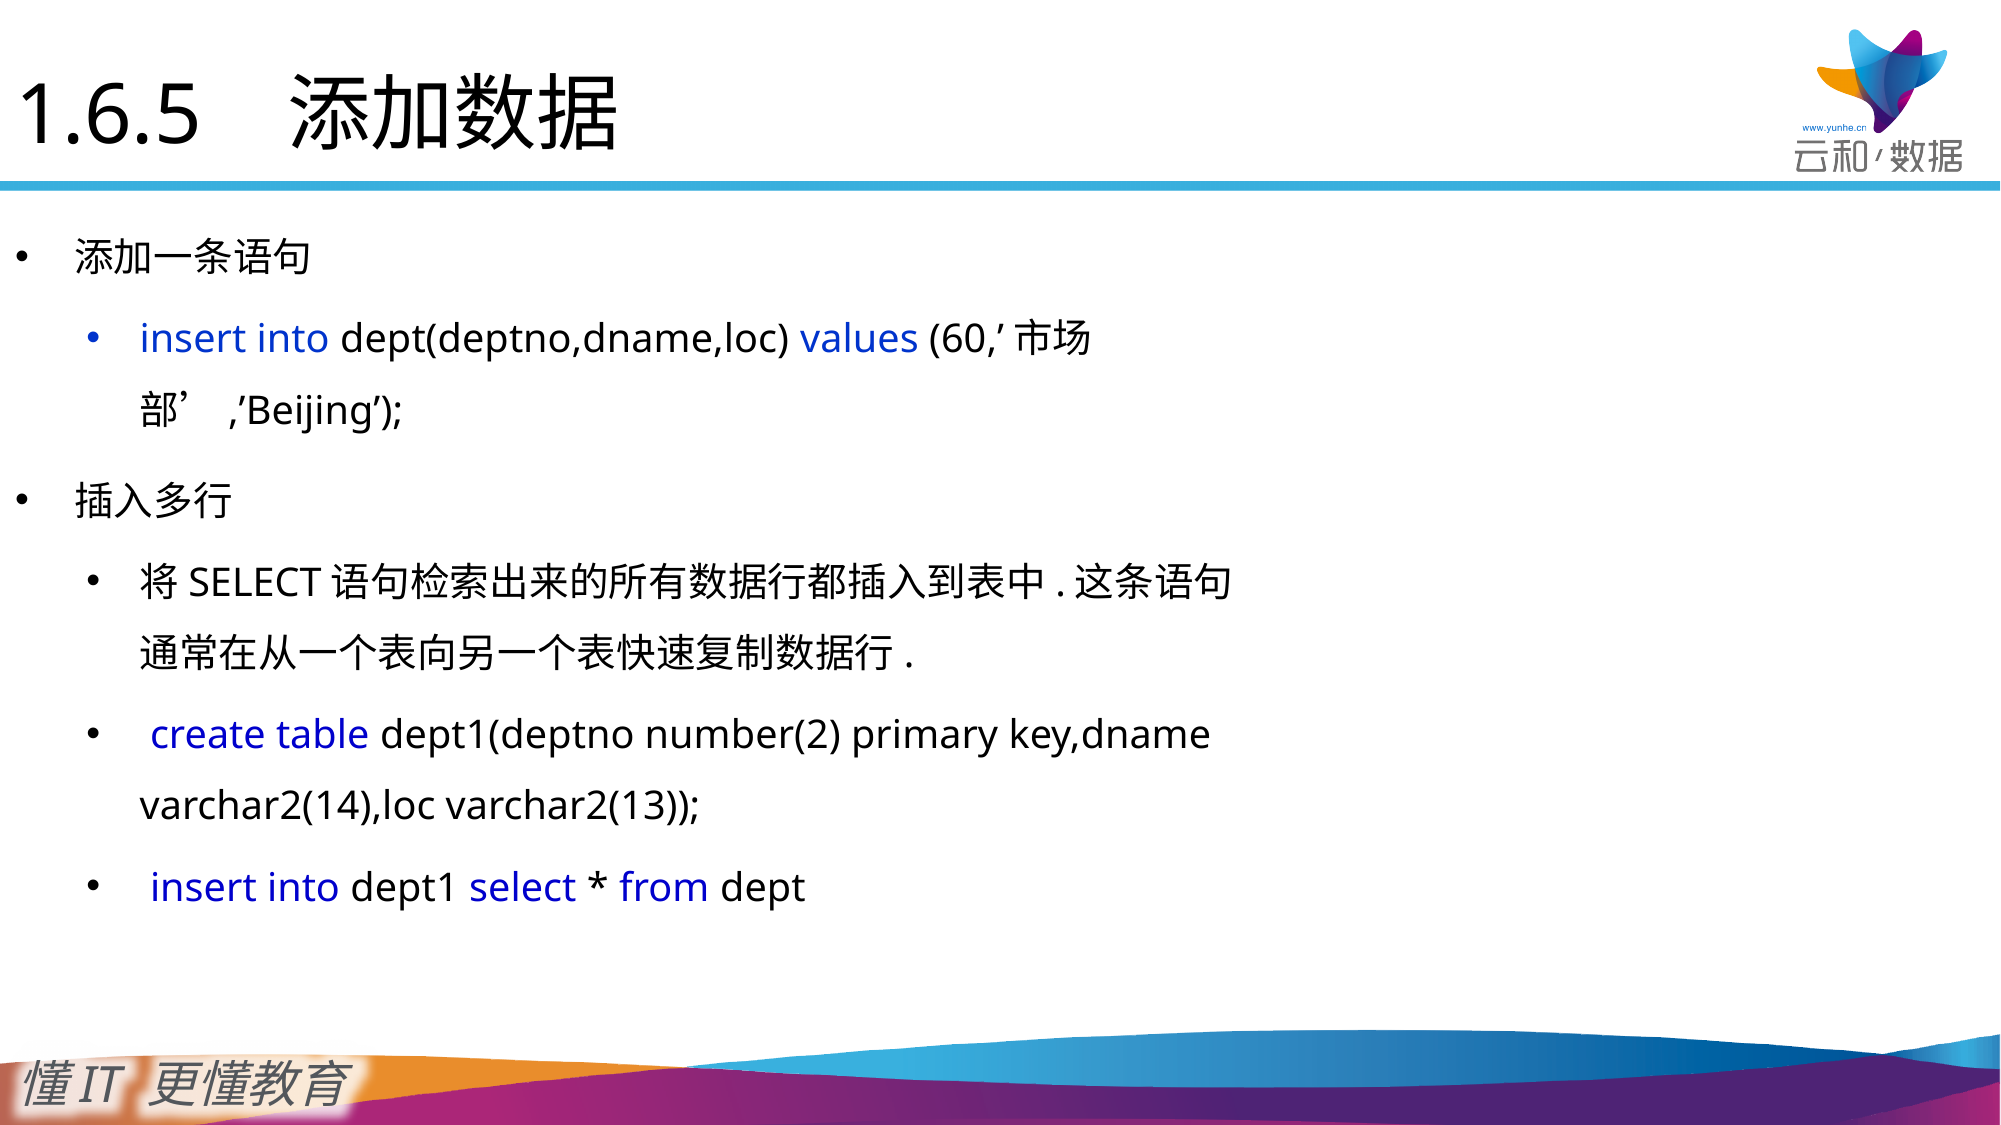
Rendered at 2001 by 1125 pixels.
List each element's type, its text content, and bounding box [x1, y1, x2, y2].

list 添加一条语句 insert into dept(deptno,dname,loc) values (60,’市场部’,’Beijing’); 插入多行 将SELECT语句检索出来的所有数据行都插入到表中.这条语句通常在从一个表向另一个表快速复制数据行. create table dept1(deptno number(2) primary key,dname varchar2(14),loc varchar2(13)); insert into dept1 select * from dept [0, 200, 1287, 922]
picture [1785, 18, 1974, 182]
title 1.6.5 添加数据 [0, 52, 1350, 181]
picture [0, 980, 2001, 1125]
